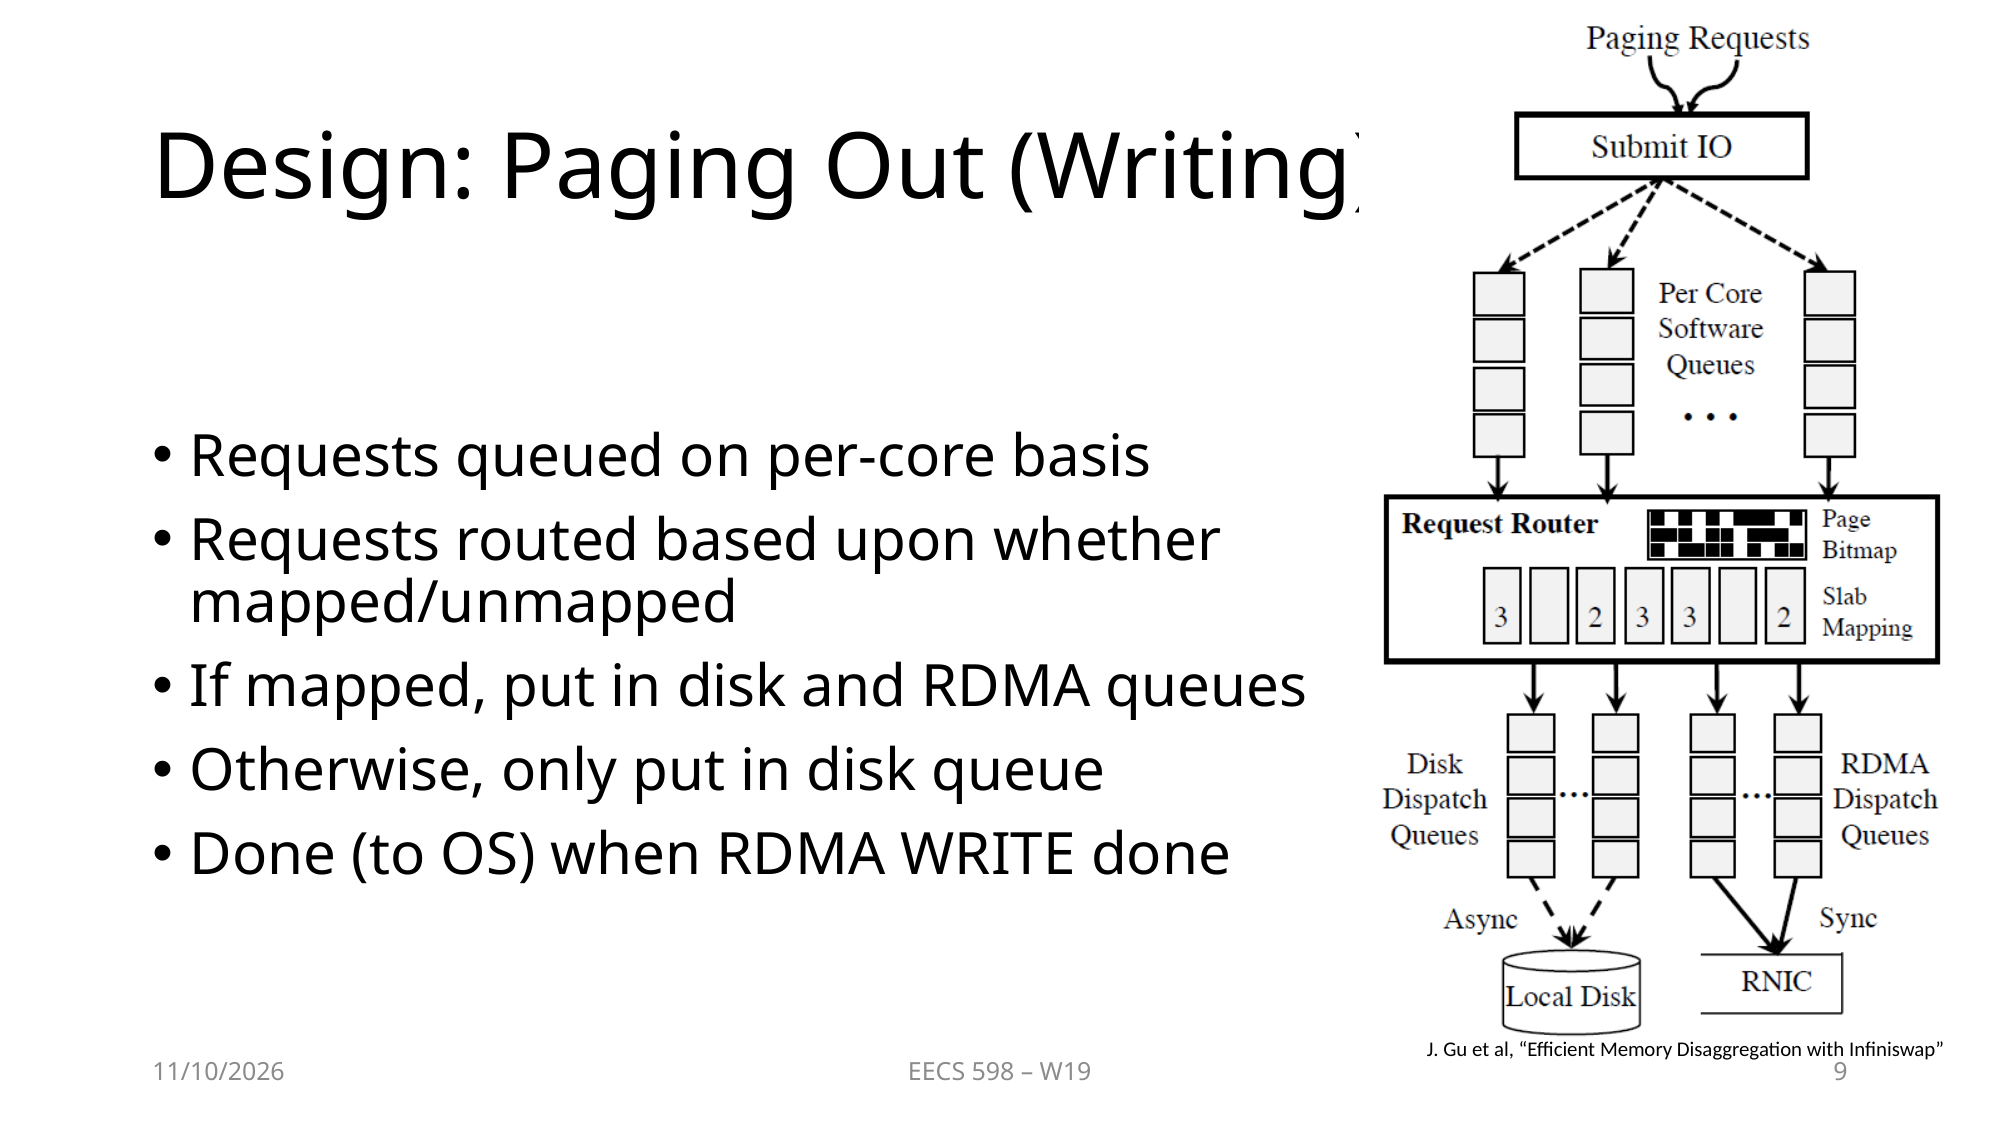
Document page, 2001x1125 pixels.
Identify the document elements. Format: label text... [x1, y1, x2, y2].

title Design: Paging Out (Writing) [137, 59, 1359, 278]
list Requests queued on per-core basis Requests routed based upon whether mapped/unmapped If mapped, put in disk and RDMA queues Otherwise, only put in disk queue Done (to OS) when RDMA WRITE done [137, 299, 1359, 1014]
text_box J. Gu et al, “Efficient Memory Disaggregation with Infiniswap” [1412, 1050, 1960, 1068]
footer EECS 598 – W19 [662, 1042, 1338, 1103]
picture [1359, 14, 1964, 1050]
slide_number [137, 1042, 588, 1103]
slide_number 9 [1412, 1068, 1863, 1103]
